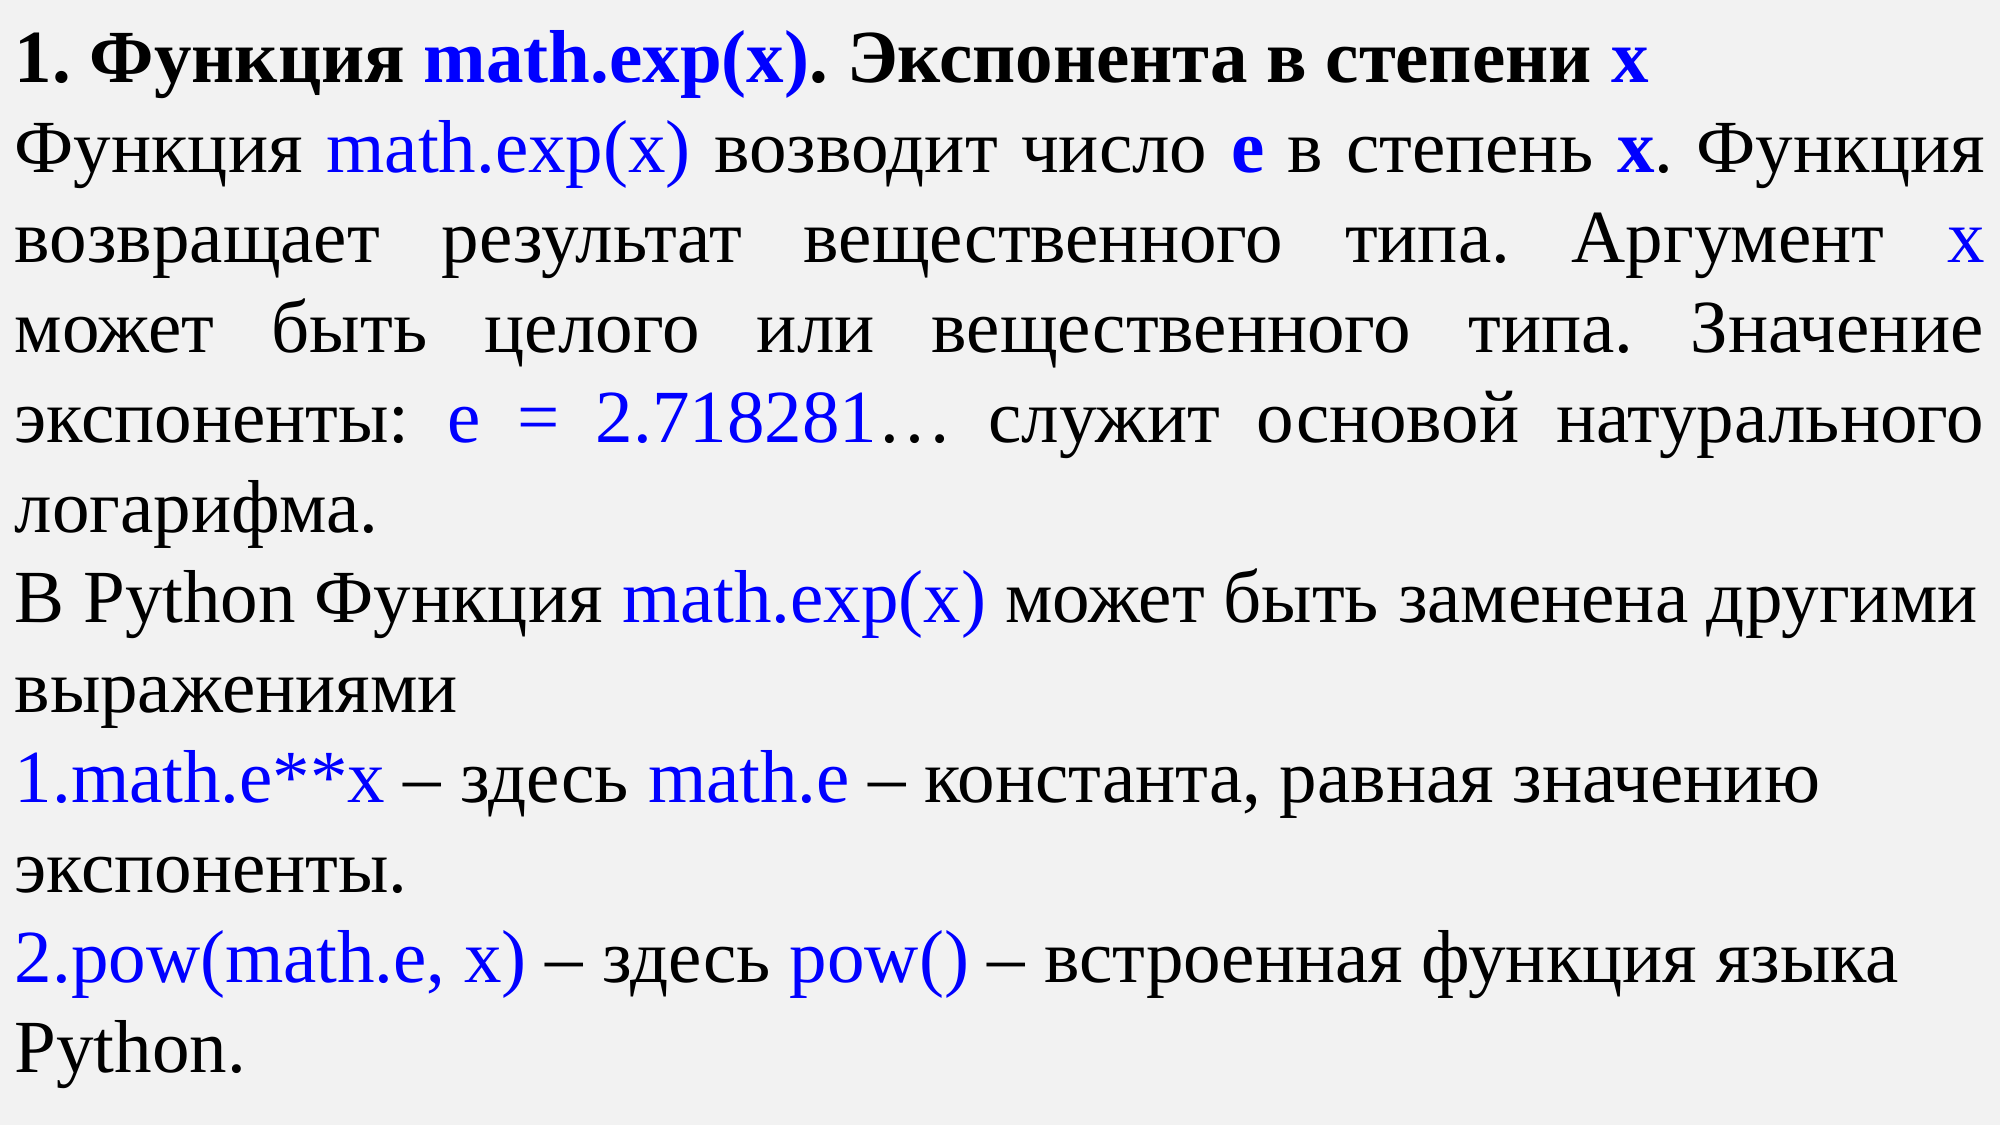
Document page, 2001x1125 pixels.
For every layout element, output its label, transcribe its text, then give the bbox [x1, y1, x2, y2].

text_box 1. Функция math.exp(x). Экспонента в степени x Функция math.exp(x) возводит число e в степень x. Функция возвращает результат вещественного типа. Аргумент x может быть целого или вещественного типа. Значение экспоненты: e = 2.718281… служит основой натурального логарифма. В Python Функция math.exp(x) может быть заменена другими выражениями math.e**x – здесь math.e – константа, равная значению экспоненты. pow(math.e, x) – здесь pow() – встроенная функция языка Python. [0, 0, 2000, 1095]
